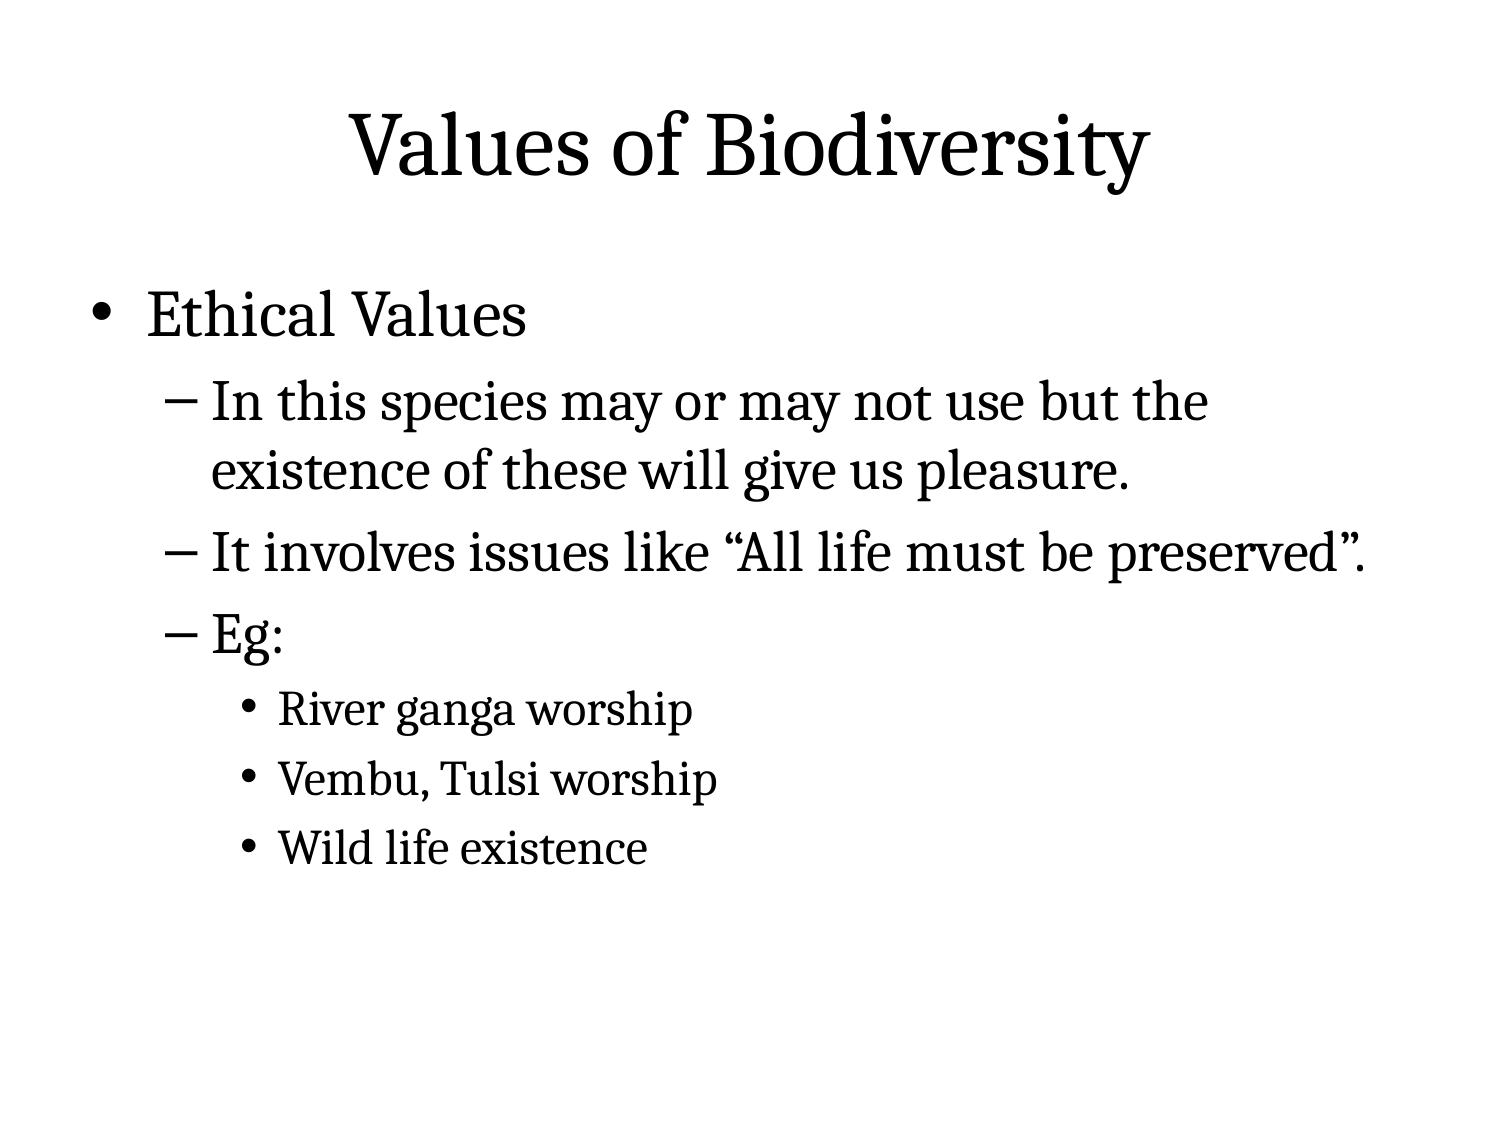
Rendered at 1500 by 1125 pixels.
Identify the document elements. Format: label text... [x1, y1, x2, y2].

list Ethical Values In this species may or may not use but the existence of these will give us pleasure. It involves issues like “All life must be preserved”. Eg: River ganga worship Vembu, Tulsi worship Wild life existence [75, 262, 1425, 1005]
title Values of Biodiversity [75, 45, 1425, 233]
